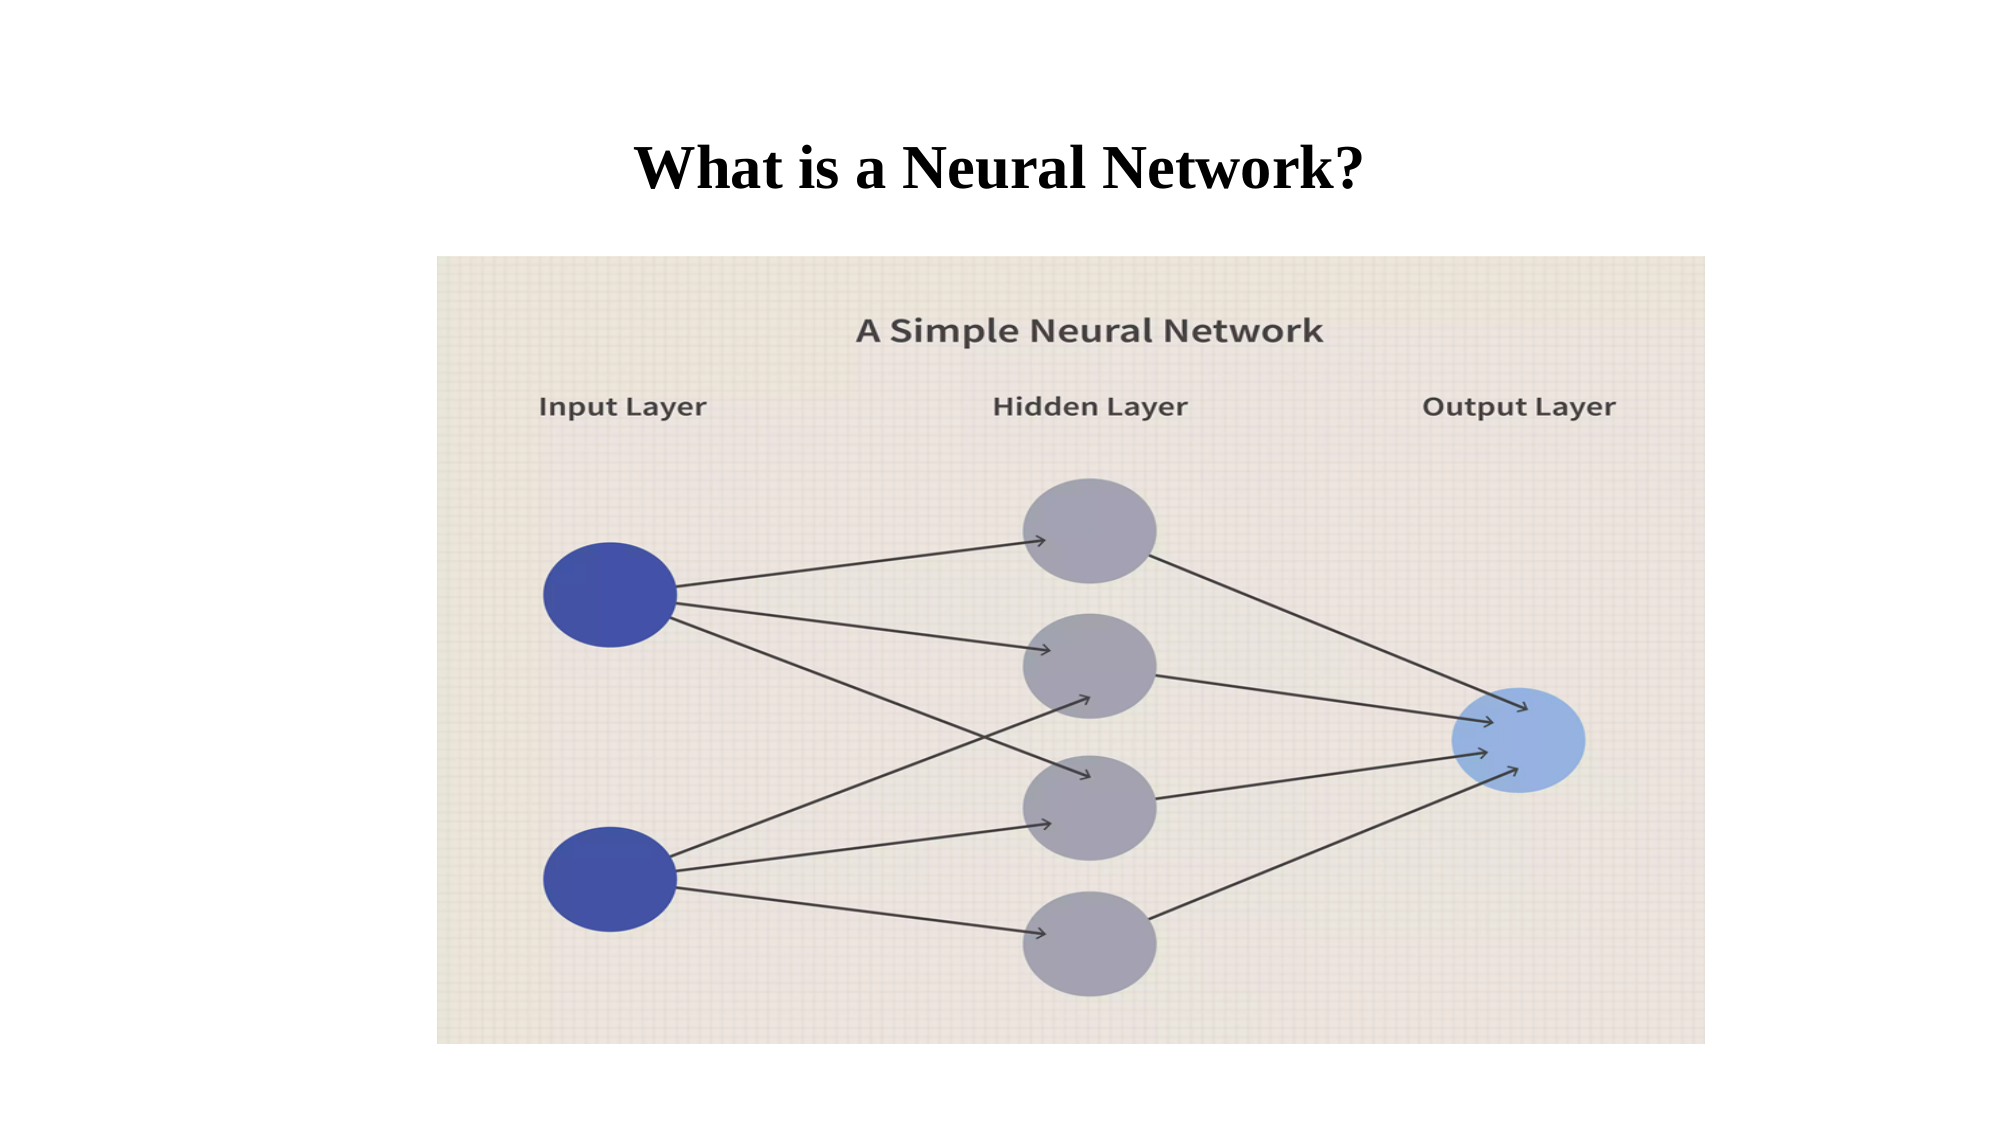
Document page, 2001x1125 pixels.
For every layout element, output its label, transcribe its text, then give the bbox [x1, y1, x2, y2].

title What is a Neural Network? [137, 59, 1863, 278]
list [437, 256, 1705, 1044]
